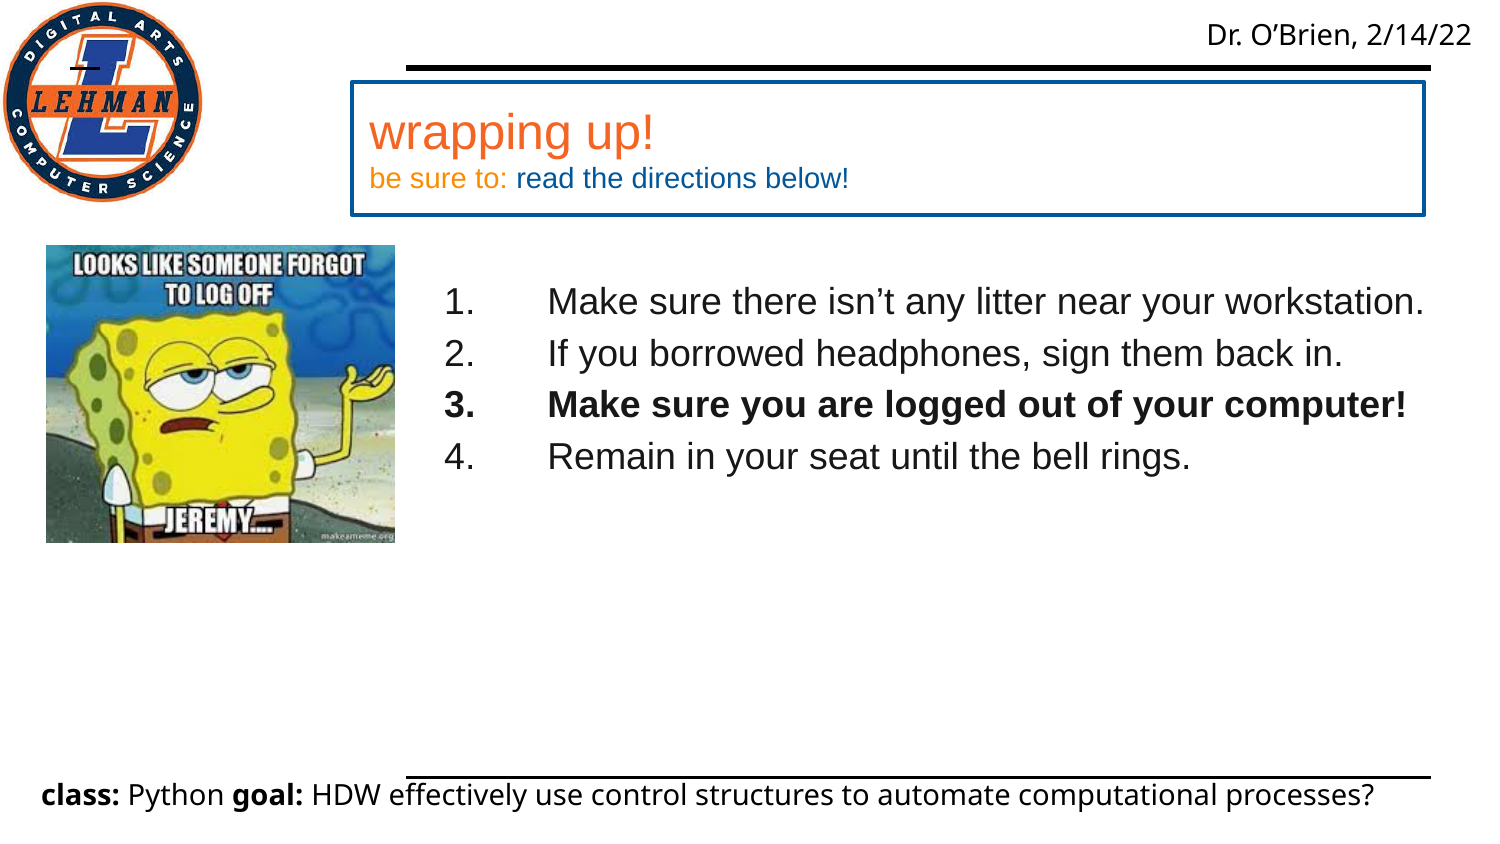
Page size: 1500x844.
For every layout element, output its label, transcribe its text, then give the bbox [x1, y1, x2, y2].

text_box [351, 81, 1425, 216]
text_box Make sure there isn’t any litter near your workstation. If you borrowed headphones, sign them back in. Make sure you are logged out of your computer! Remain in your seat until the bell rings. [404, 230, 1500, 633]
picture [45, 245, 396, 543]
picture [0, 0, 204, 204]
